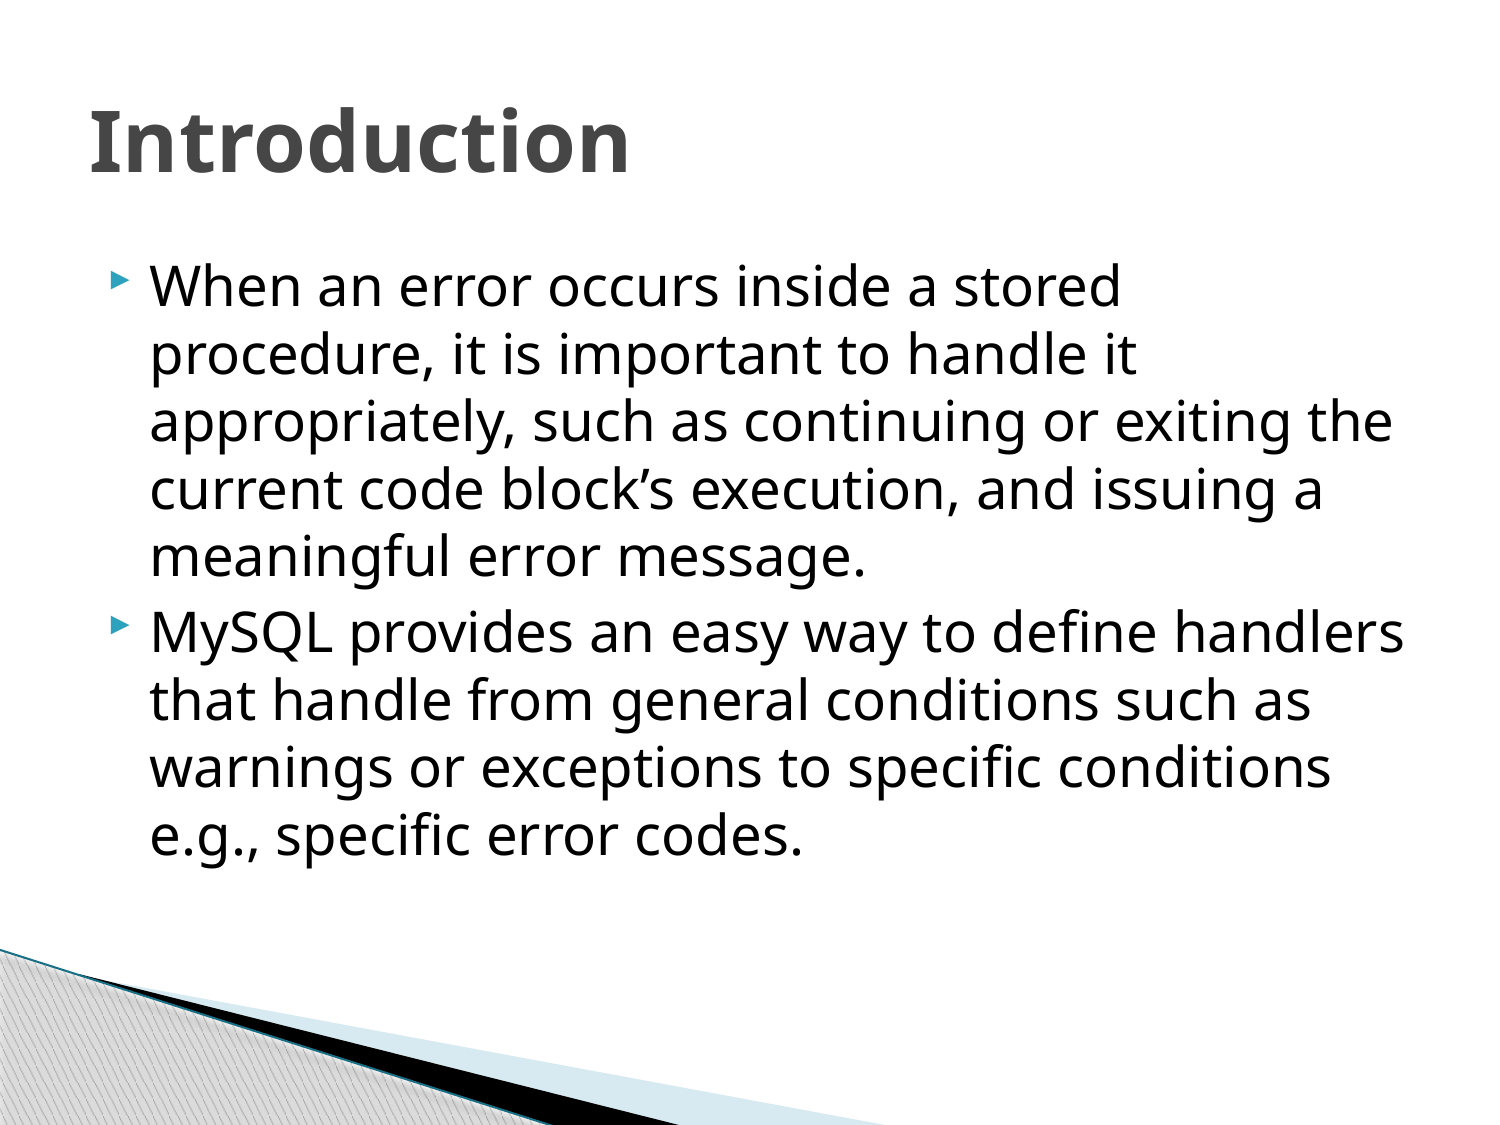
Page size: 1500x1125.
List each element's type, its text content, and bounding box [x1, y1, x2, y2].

title Introduction [75, 45, 1425, 233]
list When an error occurs inside a stored procedure, it is important to handle it appropriately, such as continuing or exiting the current code block’s execution, and issuing a meaningful error message. MySQL provides an easy way to define handlers that handle from general conditions such as warnings or exceptions to specific conditions e.g., specific error codes. [75, 243, 1425, 986]
